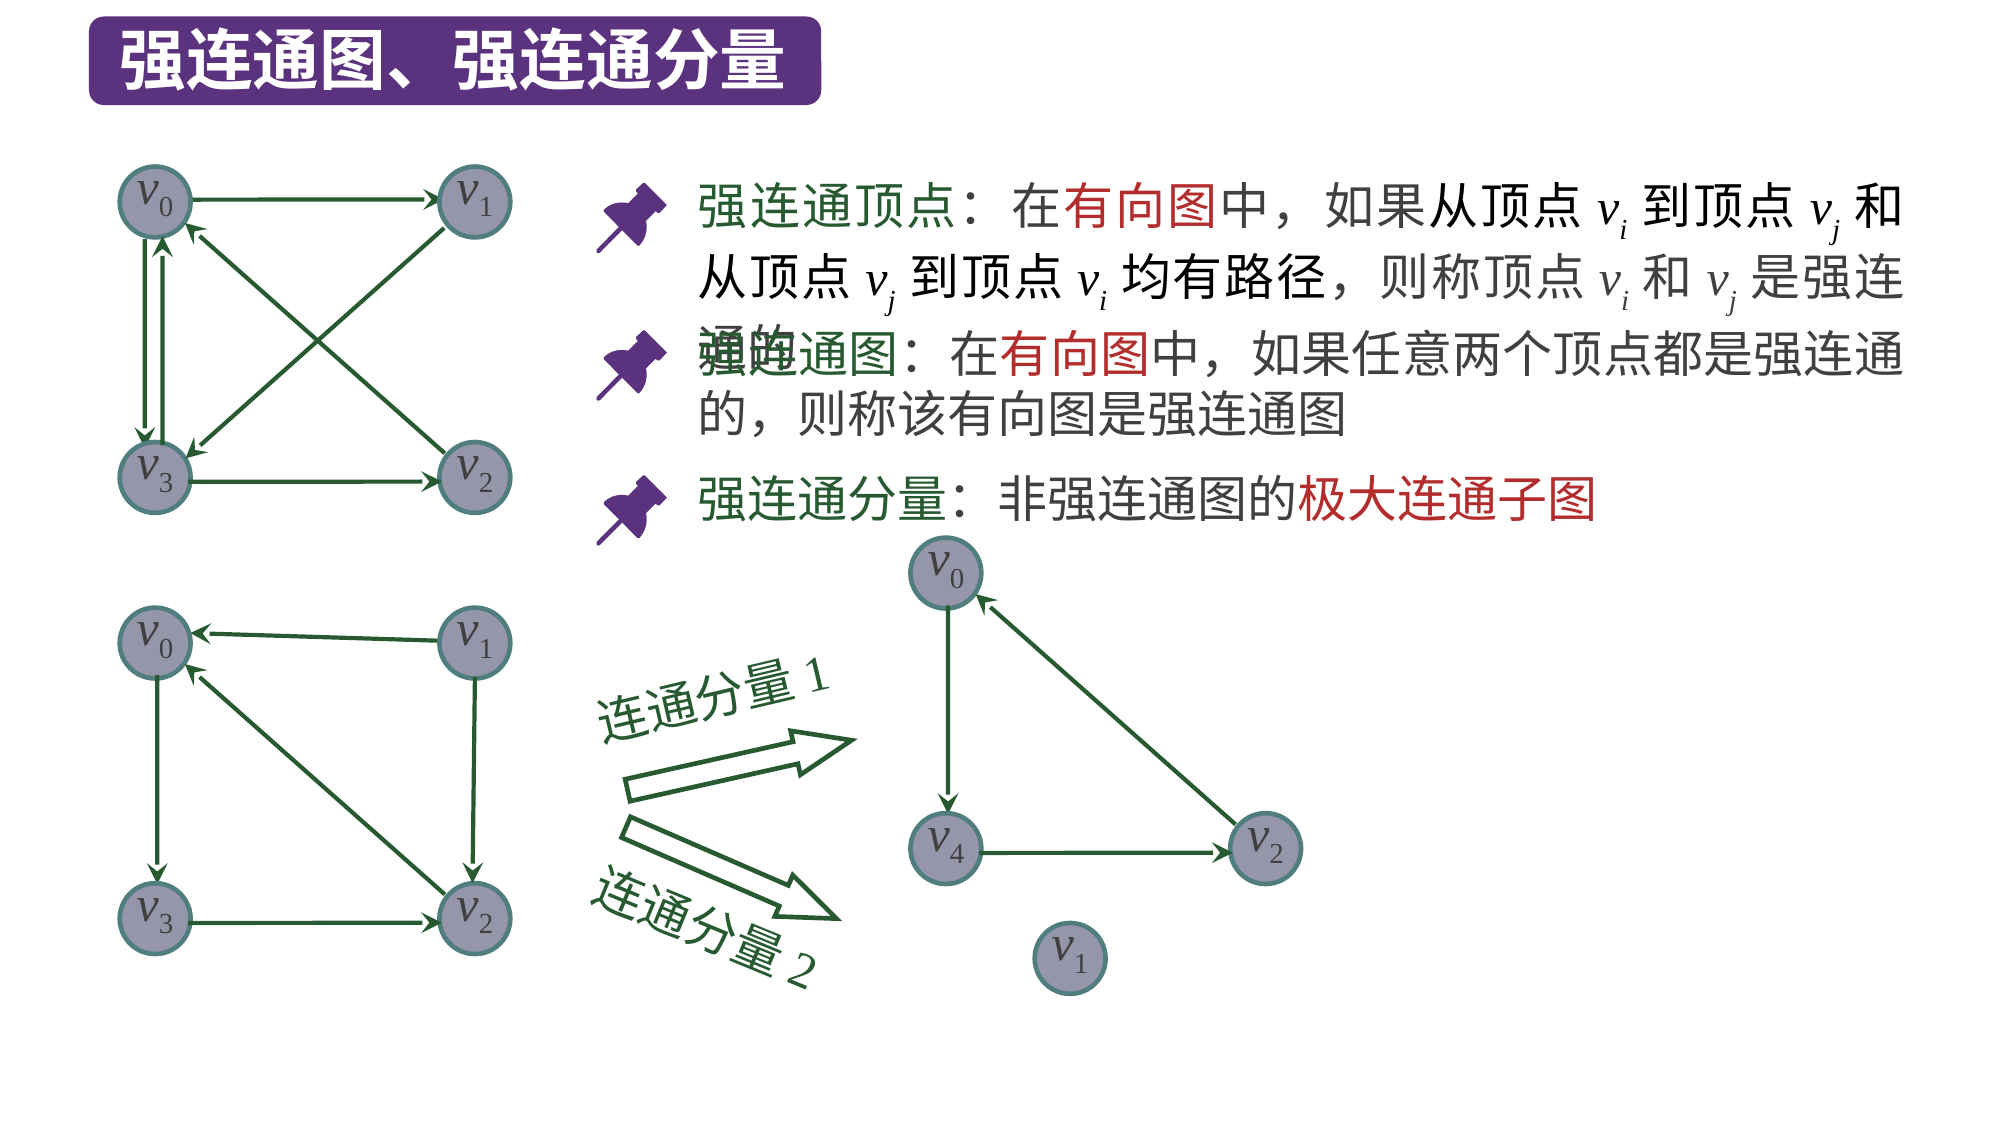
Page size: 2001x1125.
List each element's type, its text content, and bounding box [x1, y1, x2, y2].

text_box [119, 166, 511, 513]
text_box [595, 314, 1919, 451]
text_box 强连通图、强连通分量 [104, 10, 843, 105]
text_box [595, 167, 1919, 304]
text_box [87, 15, 812, 107]
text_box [571, 850, 897, 976]
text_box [579, 652, 893, 788]
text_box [595, 459, 1647, 546]
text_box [119, 607, 511, 955]
text_box v1 [1034, 922, 1106, 994]
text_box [910, 537, 1302, 885]
